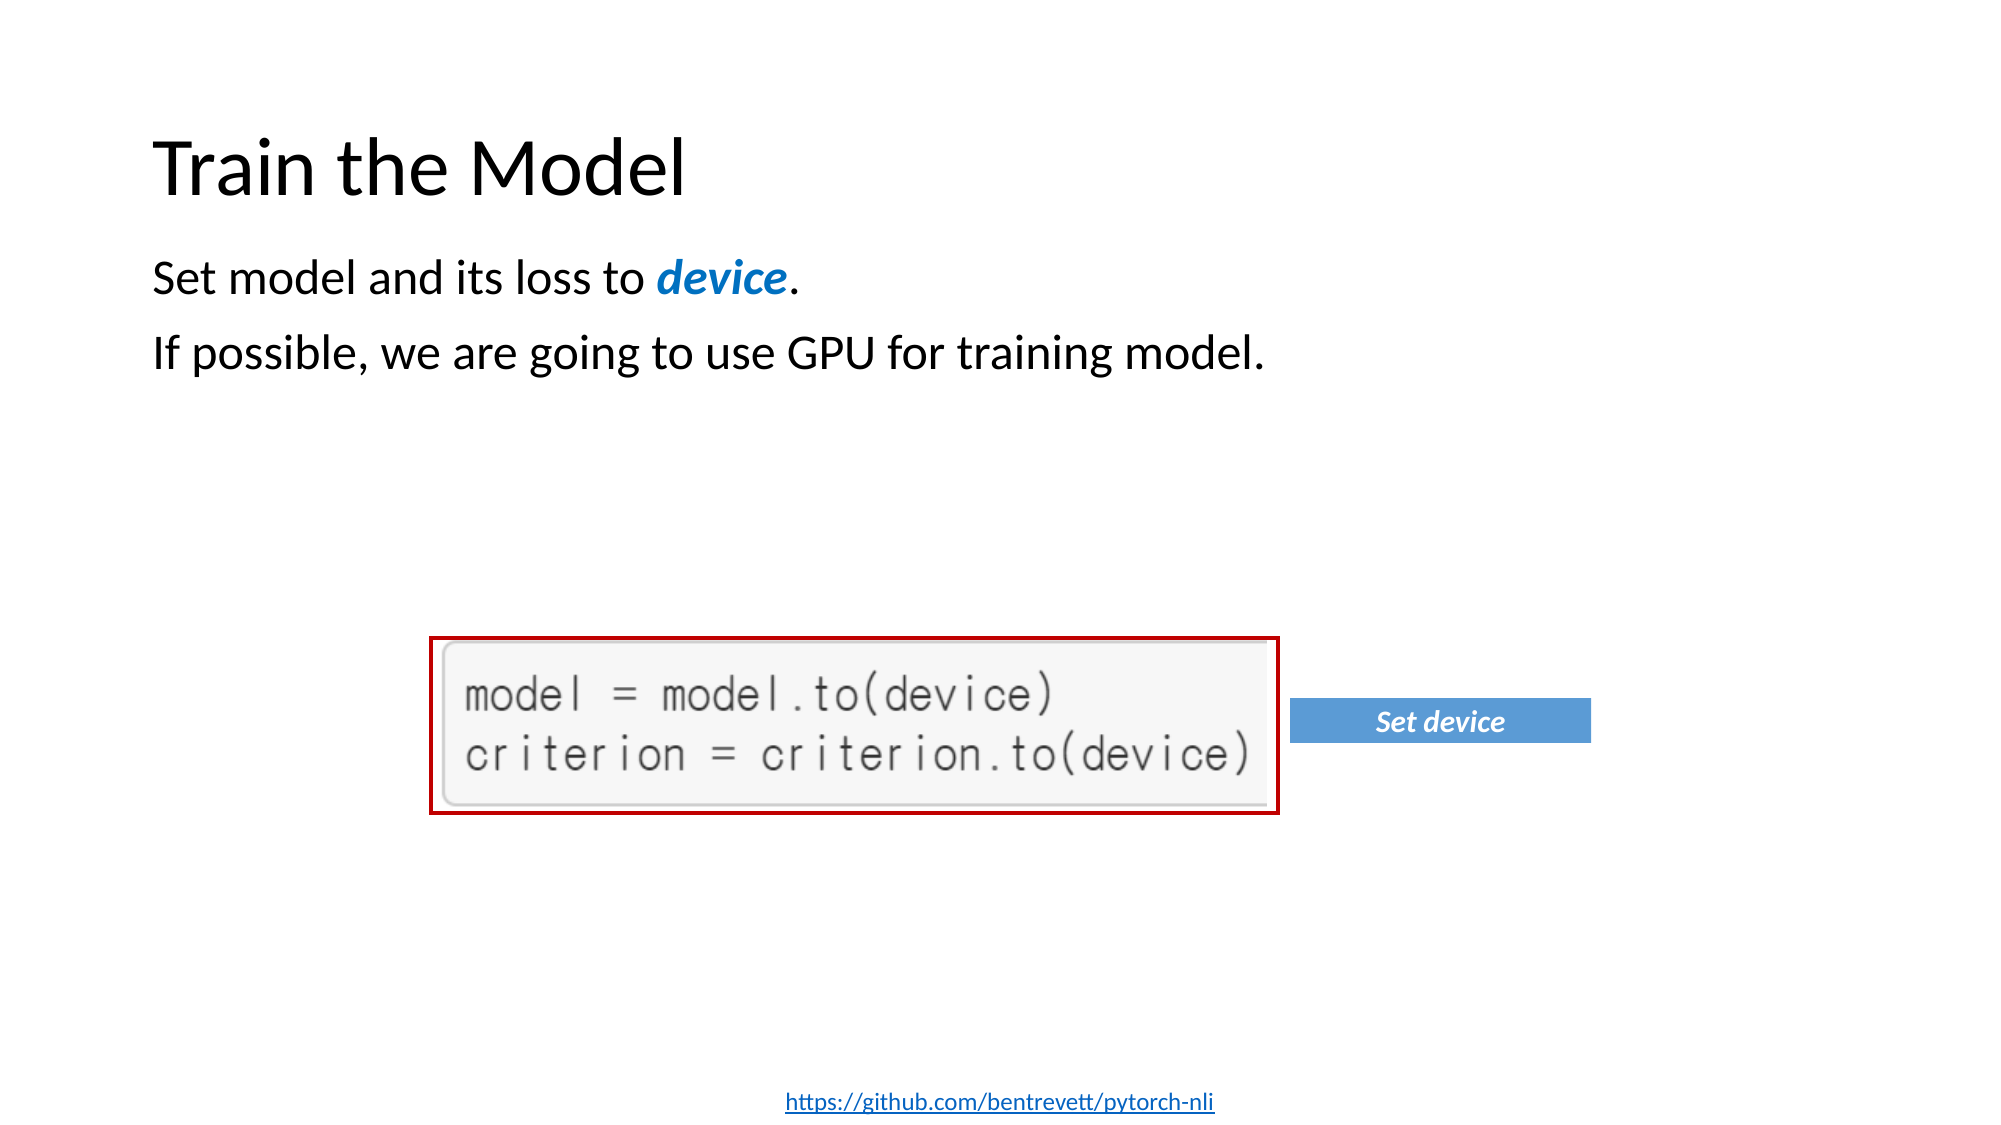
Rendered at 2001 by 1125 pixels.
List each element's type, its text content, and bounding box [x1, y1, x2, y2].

picture [425, 628, 1267, 813]
text_box [430, 637, 1279, 814]
list Set model and its loss to device. If possible, we are going to use GPU for training model. [137, 244, 1944, 629]
text_box https://github.com/bentrevett/pytorch-nli [0, 1078, 2000, 1125]
title Train the Model [137, 59, 1863, 244]
text_box Set device [1290, 698, 1592, 743]
